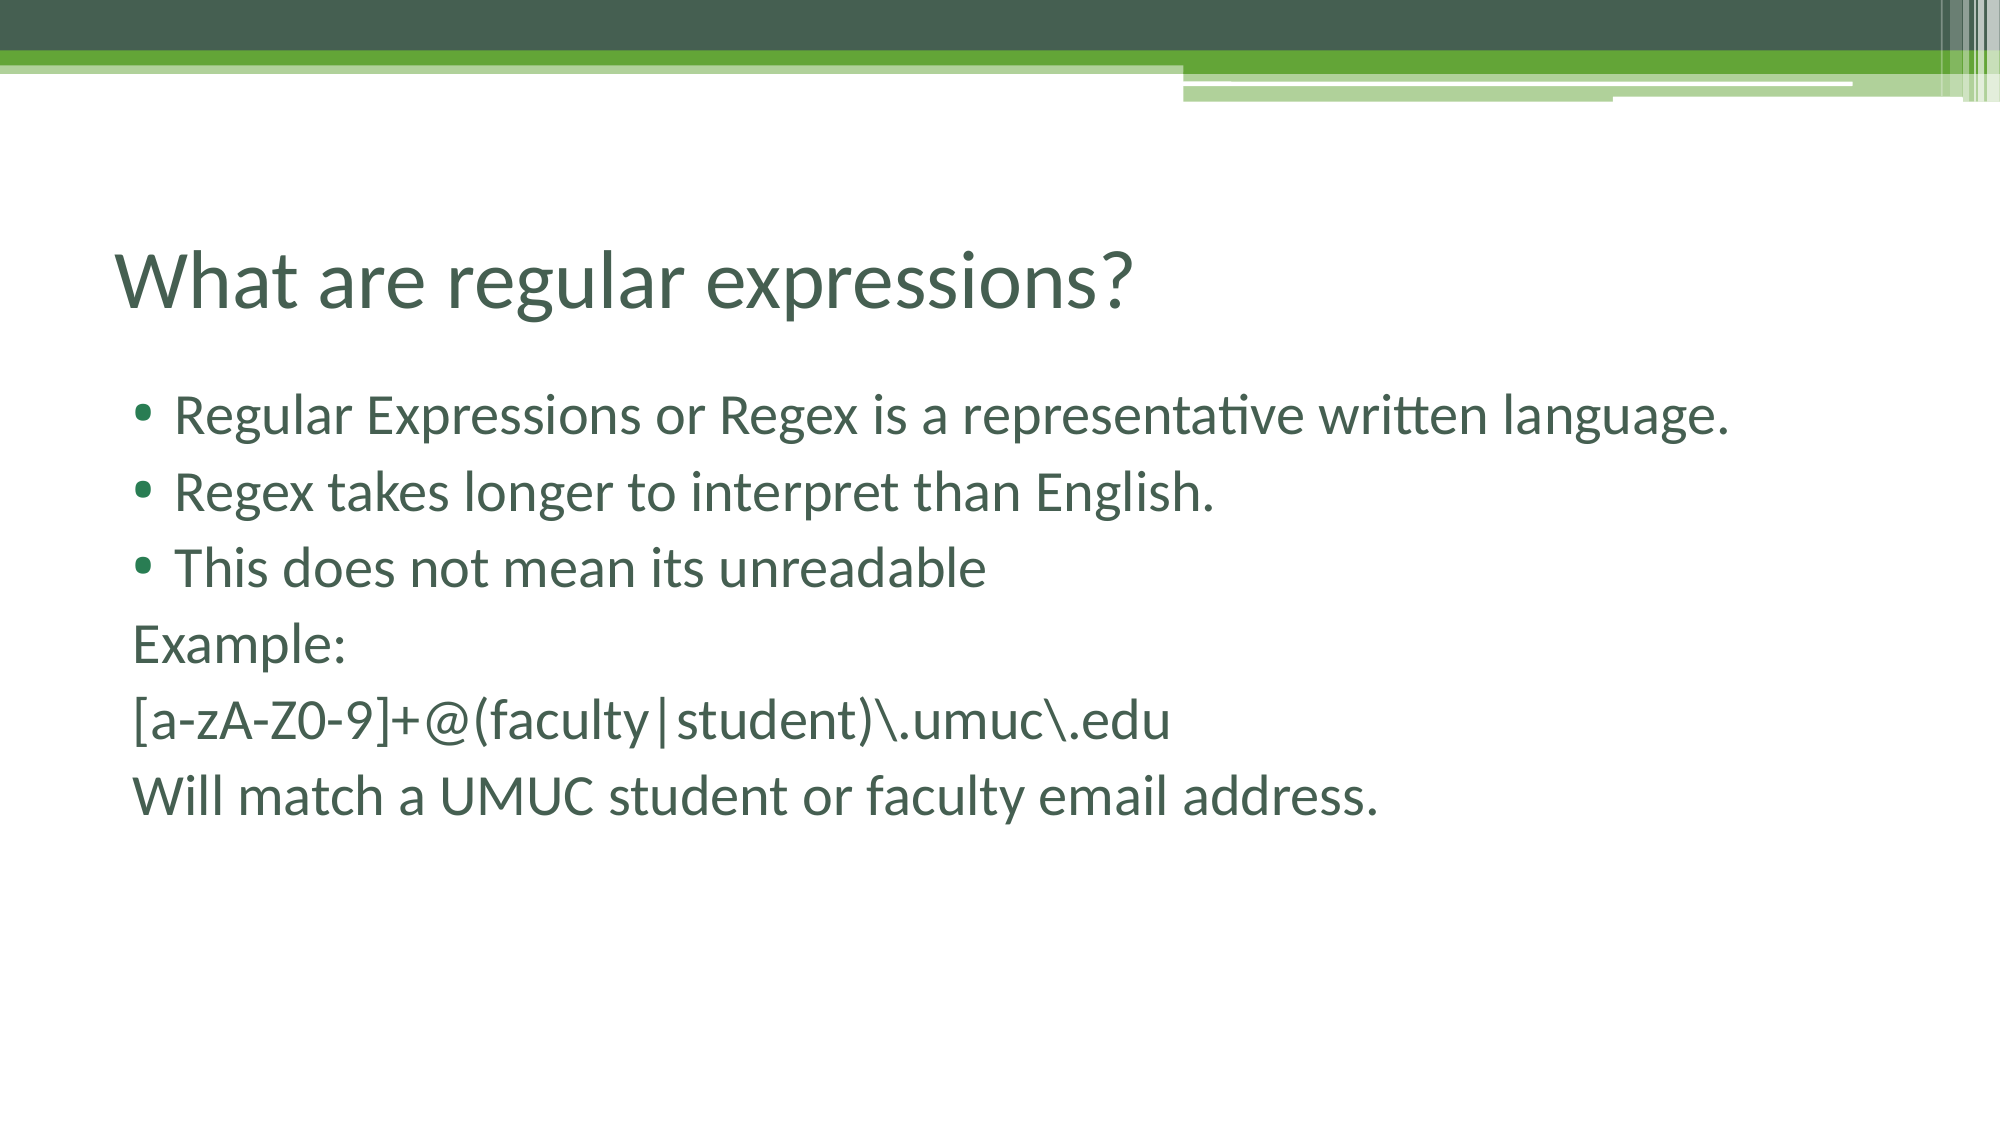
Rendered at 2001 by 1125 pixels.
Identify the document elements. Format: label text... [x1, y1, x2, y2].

list Regular Expressions or Regex is a representative written language. Regex takes longer to interpret than English. This does not mean its unreadable Example: [a-zA-Z0-9]+@(faculty|student)\.umuc\.edu Will match a UMUC student or faculty email address. [99, 368, 1900, 1079]
title What are regular expressions? [99, 187, 1900, 363]
